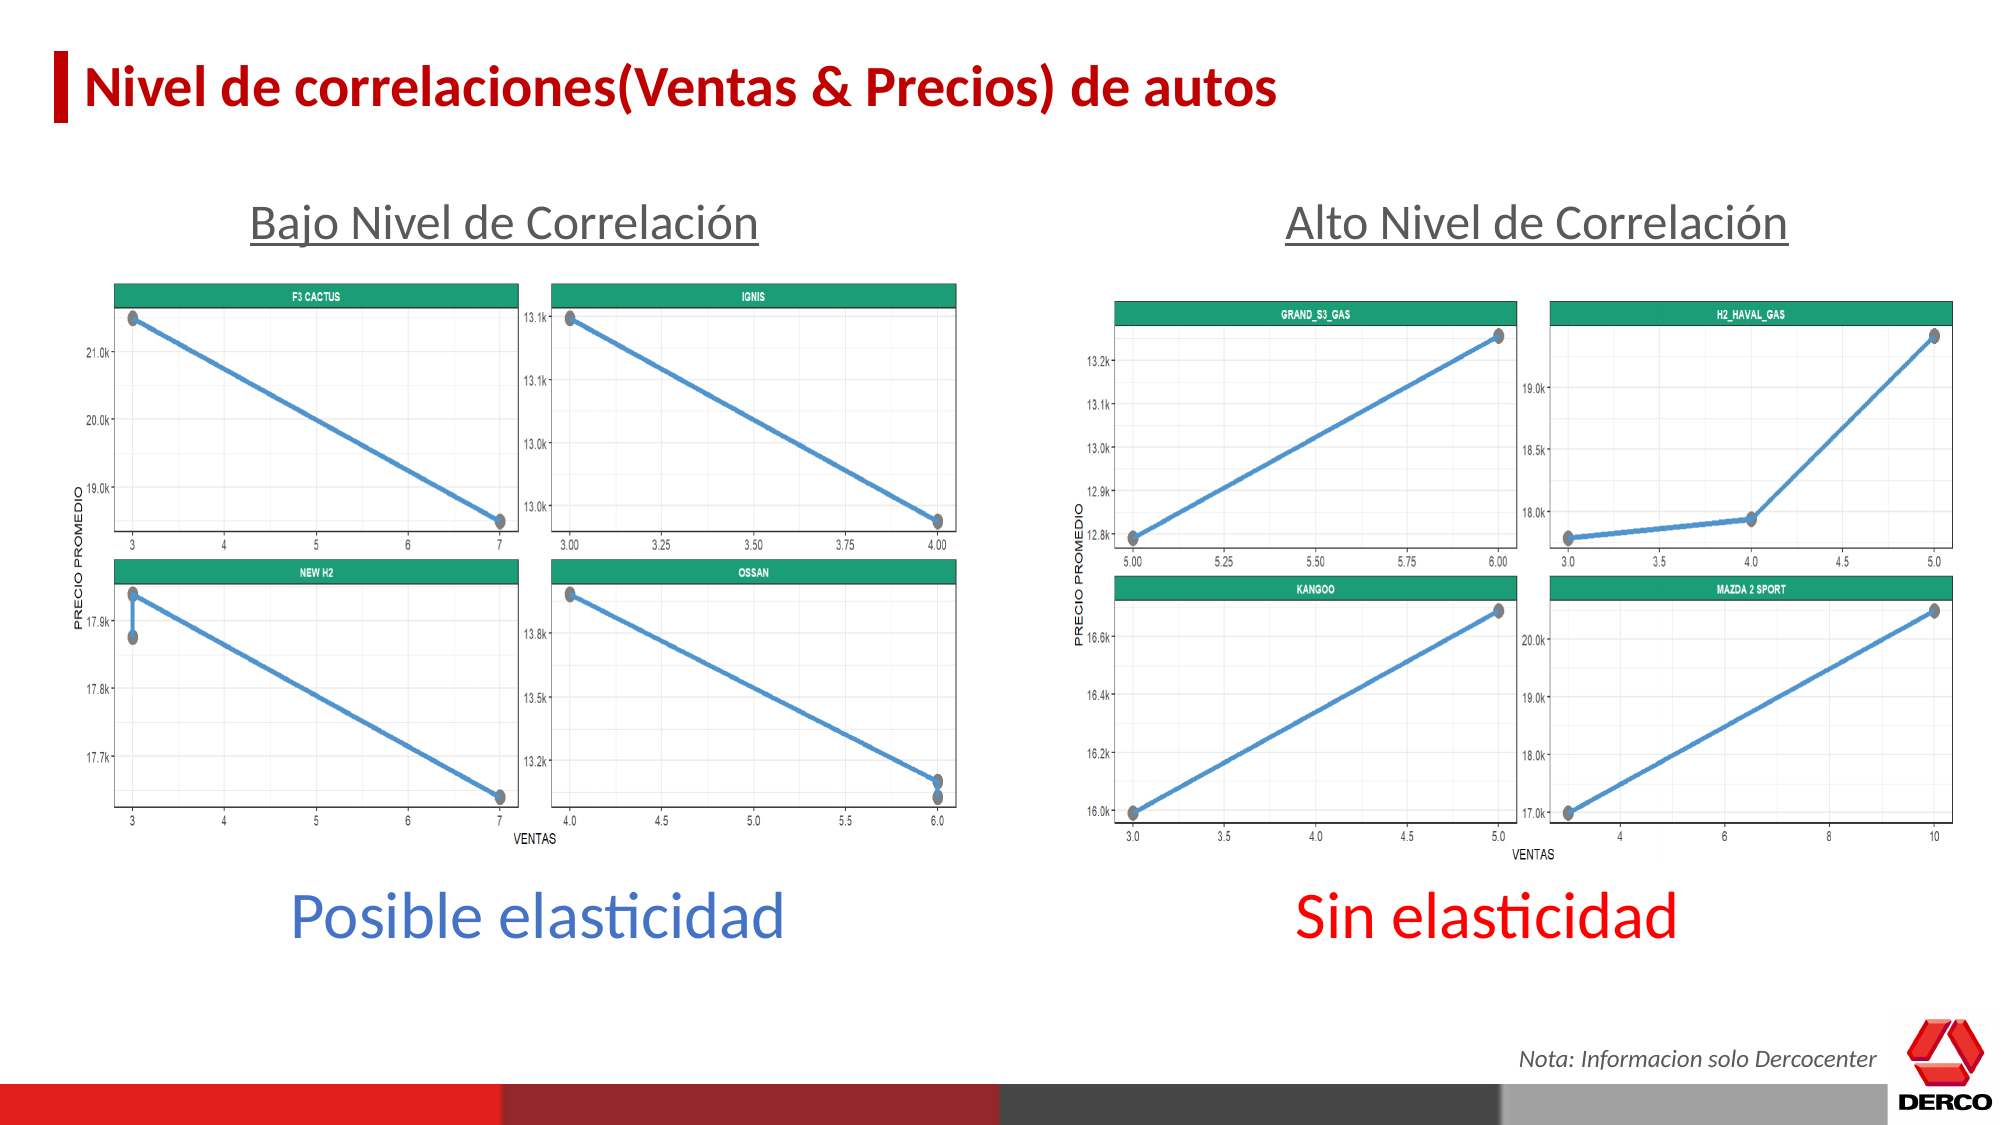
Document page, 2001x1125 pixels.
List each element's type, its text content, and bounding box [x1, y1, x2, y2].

text_box Nota: Informacion solo Dercocenter [1503, 1034, 1893, 1080]
text_box Posible elasticidad [69, 864, 1009, 959]
text_box Sin elasticidad [1018, 864, 1957, 959]
text_box Bajo Nivel de Correlación [234, 181, 775, 257]
text_box [51, 48, 70, 125]
text_box Alto Nivel de Correlación [1270, 181, 1804, 257]
text_box Nivel de correlaciones(Ventas & Precios) de autos [69, 40, 1934, 126]
picture [0, 1084, 1887, 1125]
picture [69, 279, 960, 845]
picture [1070, 298, 1957, 865]
